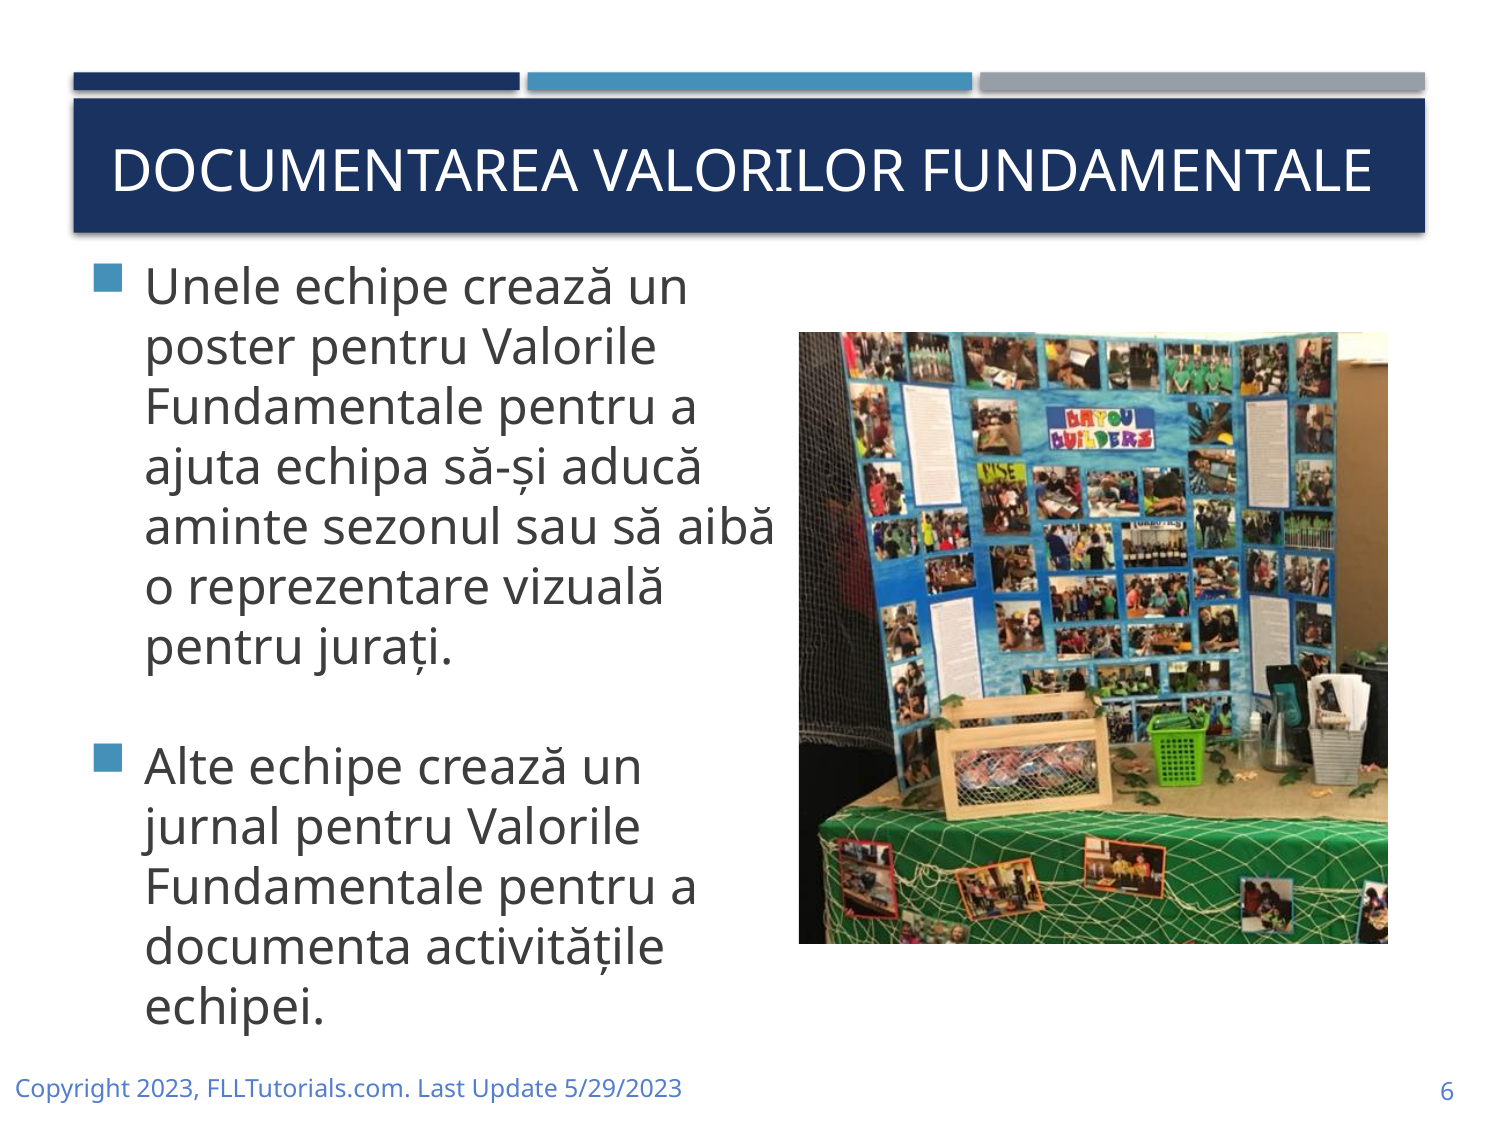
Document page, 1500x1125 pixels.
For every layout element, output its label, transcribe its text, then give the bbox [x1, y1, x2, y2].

list Unele echipe crează un poster pentru Valorile Fundamentale pentru a ajuta echipa să-și aducă aminte sezonul sau să aibă o reprezentare vizuală pentru jurați. Alte echipe crează un jurnal pentru Valorile Fundamentale pentru a documenta activitățile echipei. [73, 246, 799, 962]
footer Copyright 2023, FLLTutorials.com. Last Update 5/29/2023 [0, 1065, 799, 1125]
picture [798, 331, 1389, 944]
slide_number 6 [1425, 1067, 1500, 1125]
title Documentarea valorilor fundamentale [95, 112, 1406, 211]
